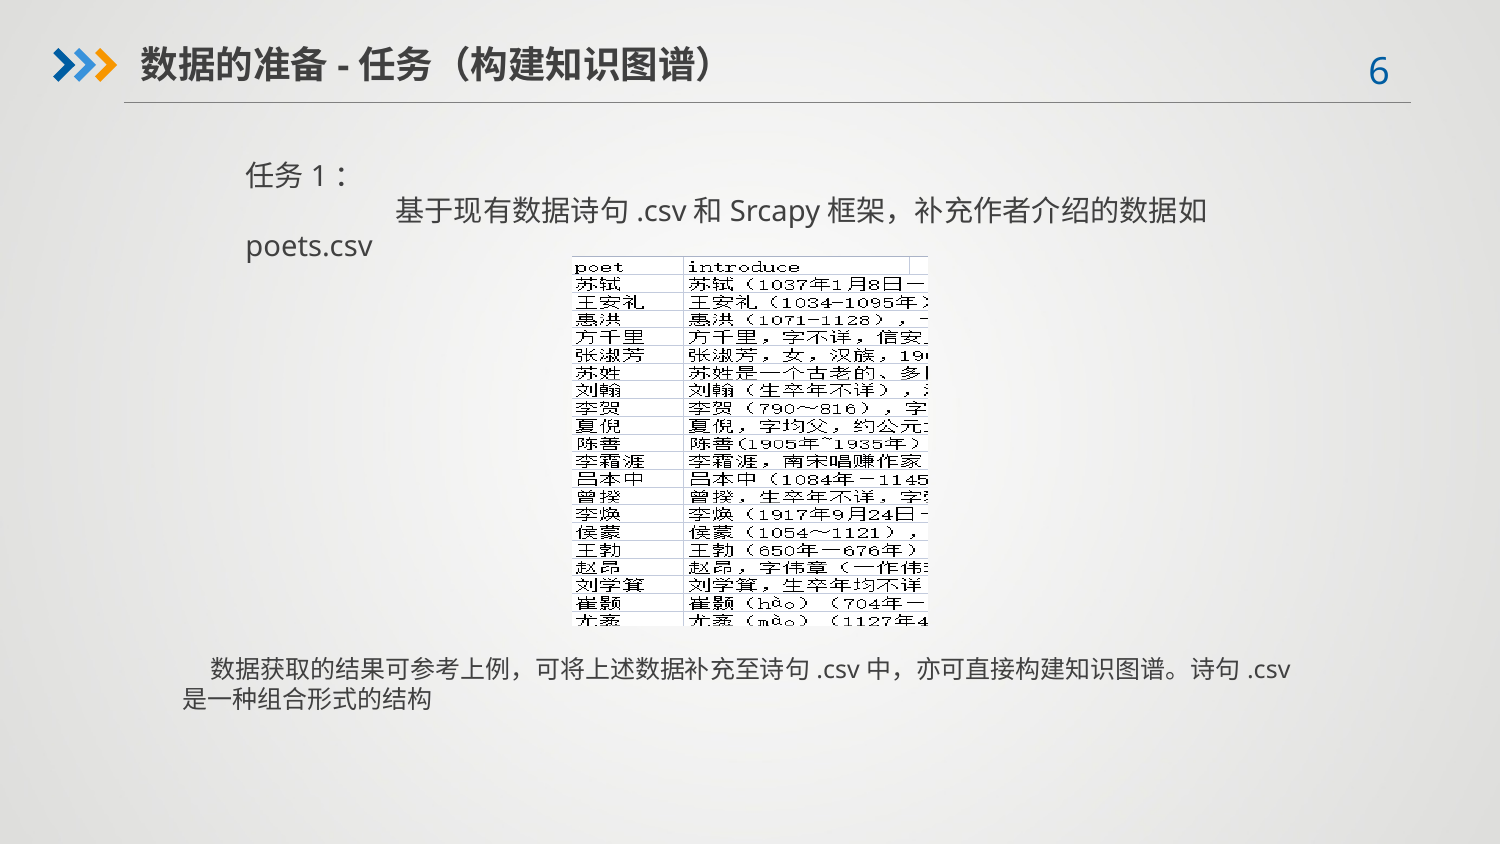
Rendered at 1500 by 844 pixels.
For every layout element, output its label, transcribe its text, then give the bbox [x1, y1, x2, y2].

text_box 数据获取的结果可参考上例，可将上述数据补充至诗句.csv中，亦可直接构建知识图谱。诗句.csv是一种组合形式的结构 [167, 646, 1332, 721]
text_box 数据的准备-任务（构建知识图谱） [140, 32, 1024, 96]
text_box 任务1： 基于现有数据诗句.csv和Srcapy框架，补充作者介绍的数据如poets.csv [230, 150, 1270, 270]
picture [0, 0, 1500, 844]
